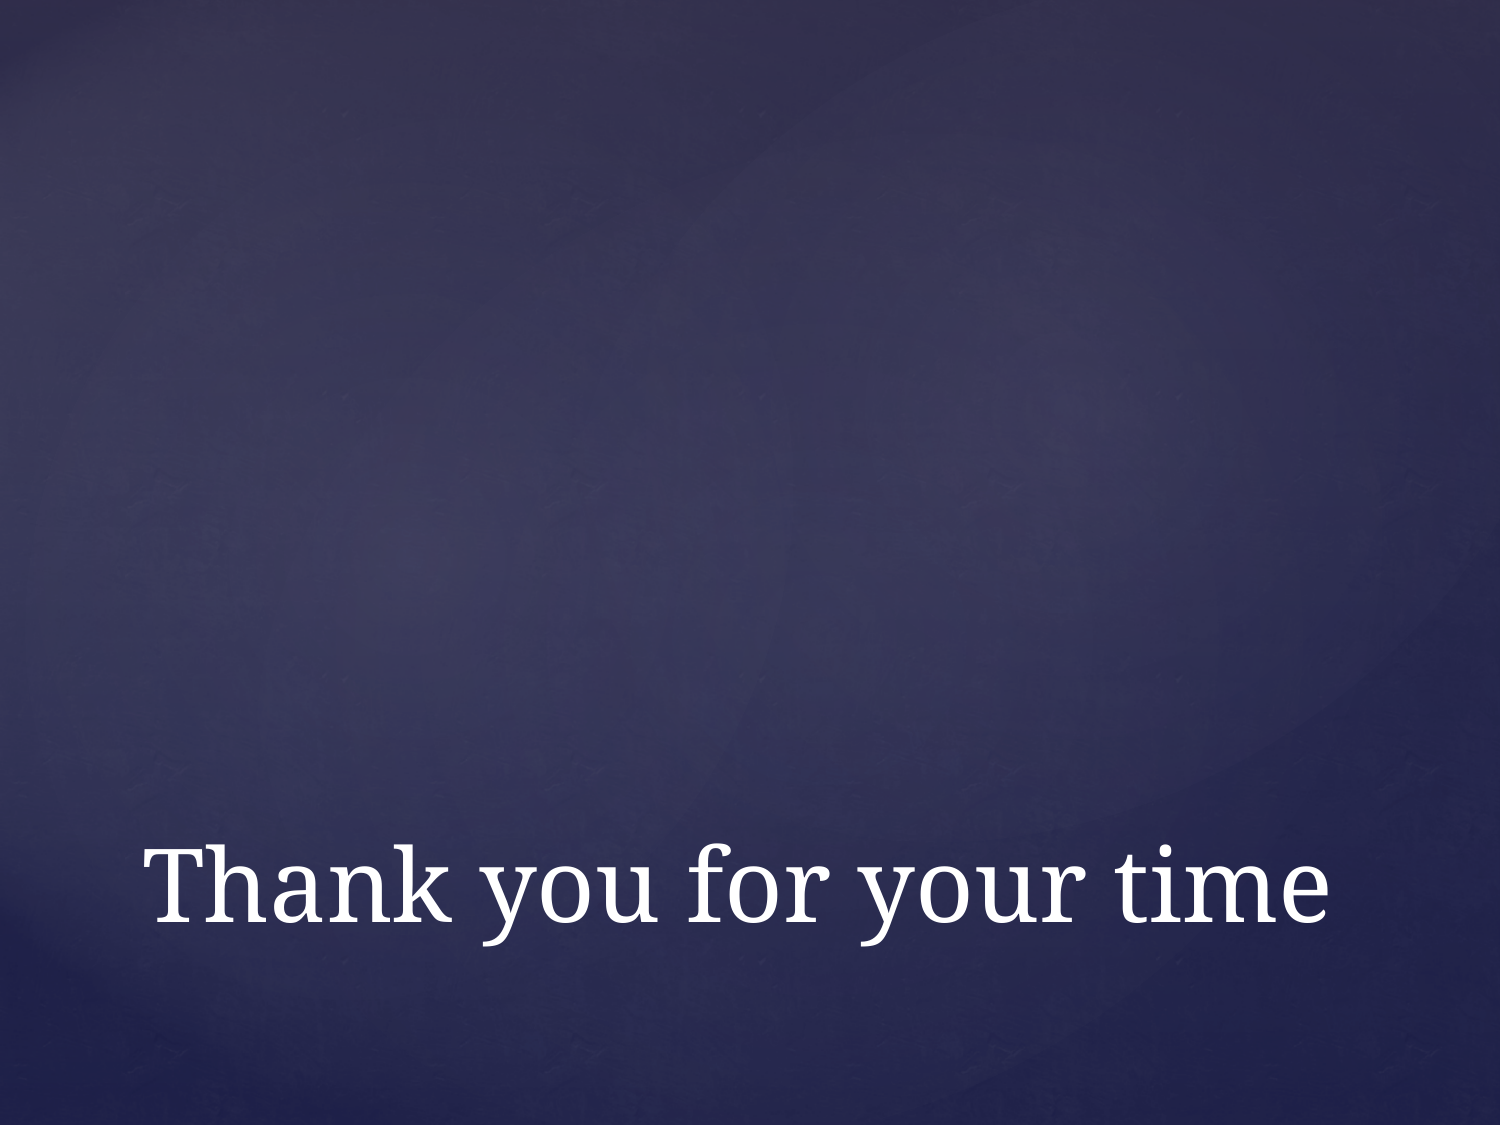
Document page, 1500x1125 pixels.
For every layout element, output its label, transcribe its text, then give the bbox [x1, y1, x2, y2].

title Thank you for your time [127, 800, 1365, 950]
